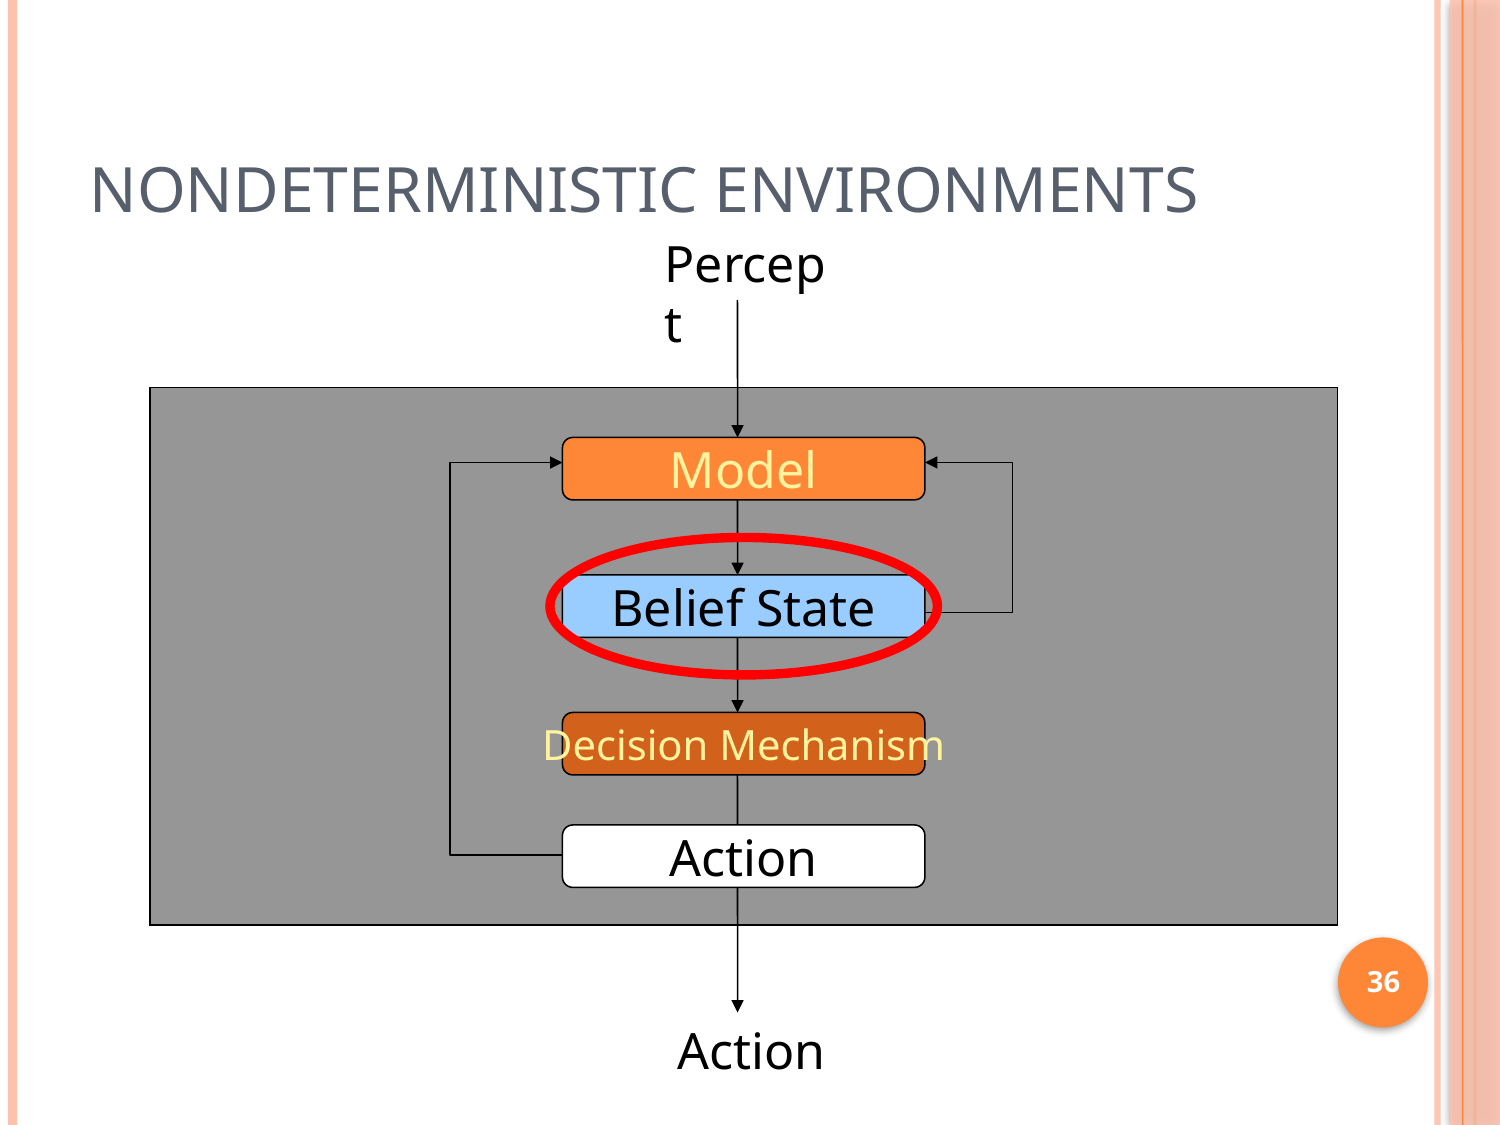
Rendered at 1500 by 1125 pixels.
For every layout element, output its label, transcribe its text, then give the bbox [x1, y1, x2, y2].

text_box Model [562, 437, 925, 500]
text_box Action [562, 824, 925, 888]
text_box [549, 537, 938, 675]
text_box [924, 456, 1013, 613]
text_box Decision Mechanism [563, 712, 925, 775]
slide_number 36 [1333, 940, 1434, 1027]
text_box [731, 299, 744, 437]
text_box Action [662, 1012, 863, 1088]
text_box [738, 387, 1338, 925]
text_box [450, 456, 563, 856]
text_box Percept [650, 224, 850, 360]
text_box [731, 675, 744, 713]
title Nondeterministic Environments [75, 45, 1300, 233]
text_box [731, 888, 744, 1013]
text_box [149, 387, 737, 925]
